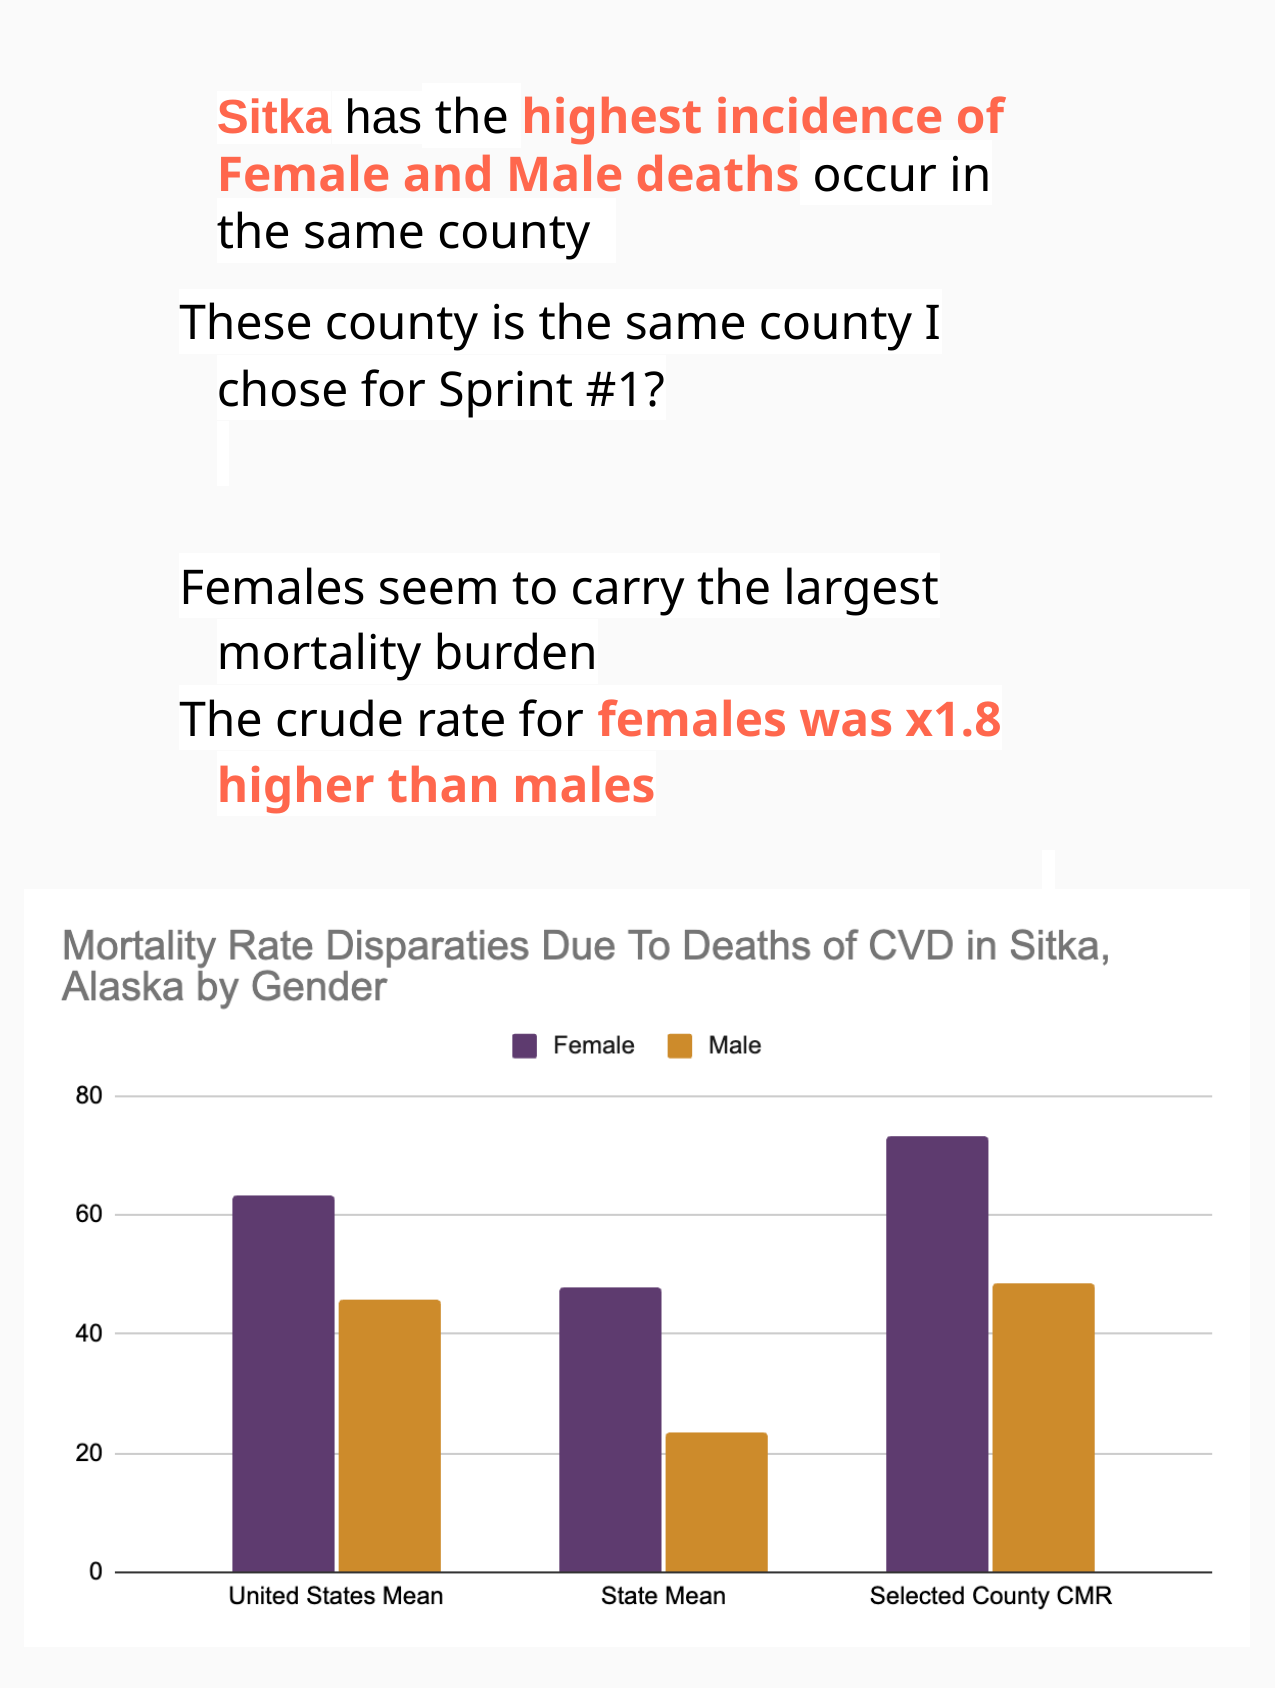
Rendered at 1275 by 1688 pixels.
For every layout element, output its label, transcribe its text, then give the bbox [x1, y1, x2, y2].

picture [24, 888, 1251, 1647]
text_box Sitka has the highest incidence of Female and Male deaths occur in the same county These county is the same county I chose for Sprint #1? Females seem to carry the largest mortality burden The crude rate for females was x1.8 higher than males [126, 71, 1087, 887]
